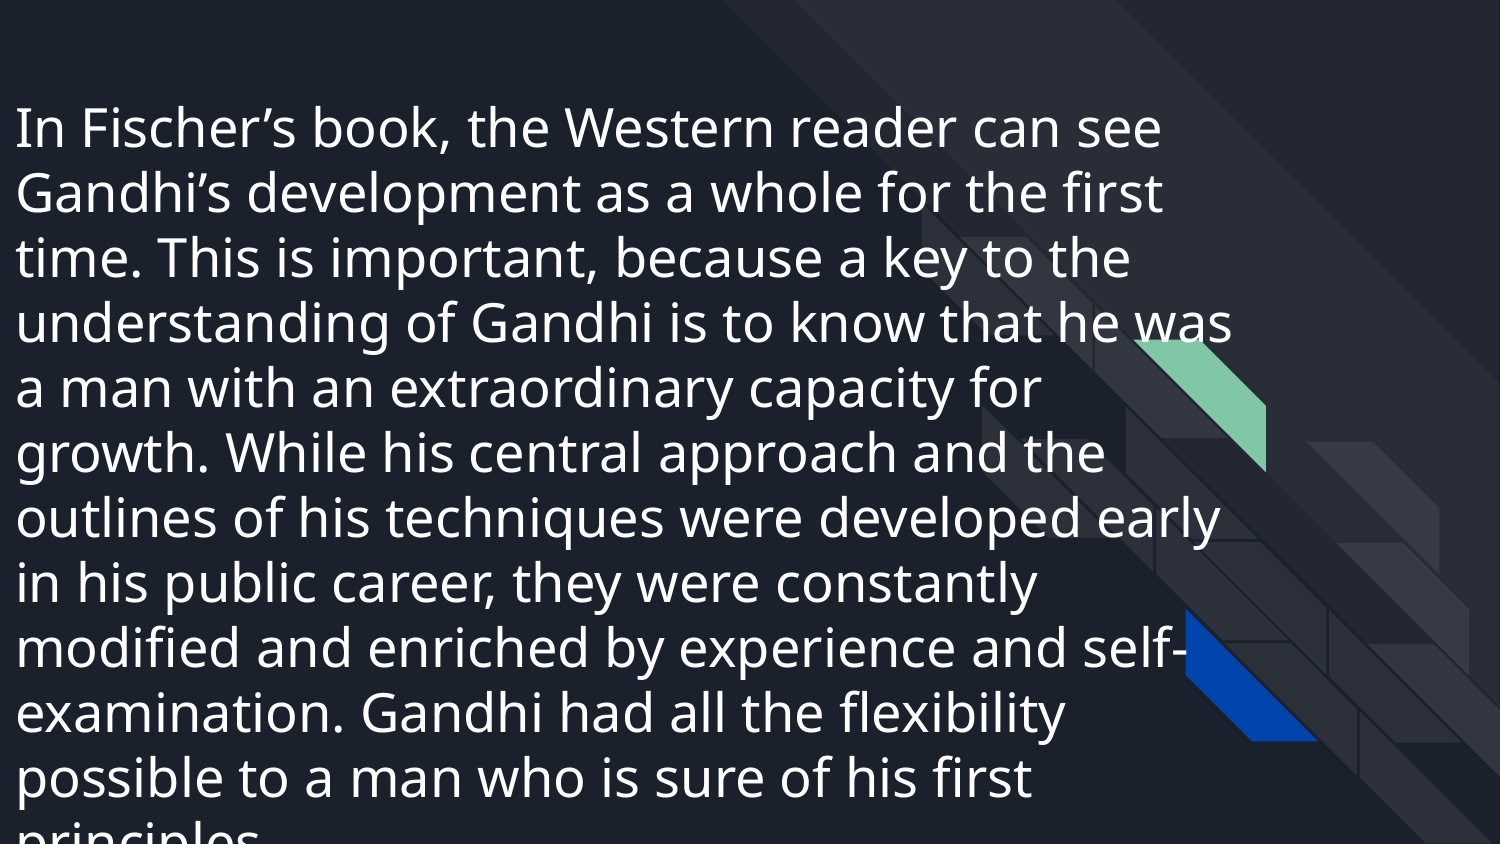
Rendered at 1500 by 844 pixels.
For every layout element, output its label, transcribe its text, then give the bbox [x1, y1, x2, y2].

title In Fischer’s book, the Western reader can see Gandhi’s development as a whole for the first time. This is important, because a key to the understanding of Gandhi is to know that he was a man with an extraordinary capacity for growth. While his central approach and the outlines of his techniques were developed early in his public career, they were constantly modified and enriched by experience and self-examination. Gandhi had all the flexibility possible to a man who is sure of his first principles. [0, 78, 1260, 762]
